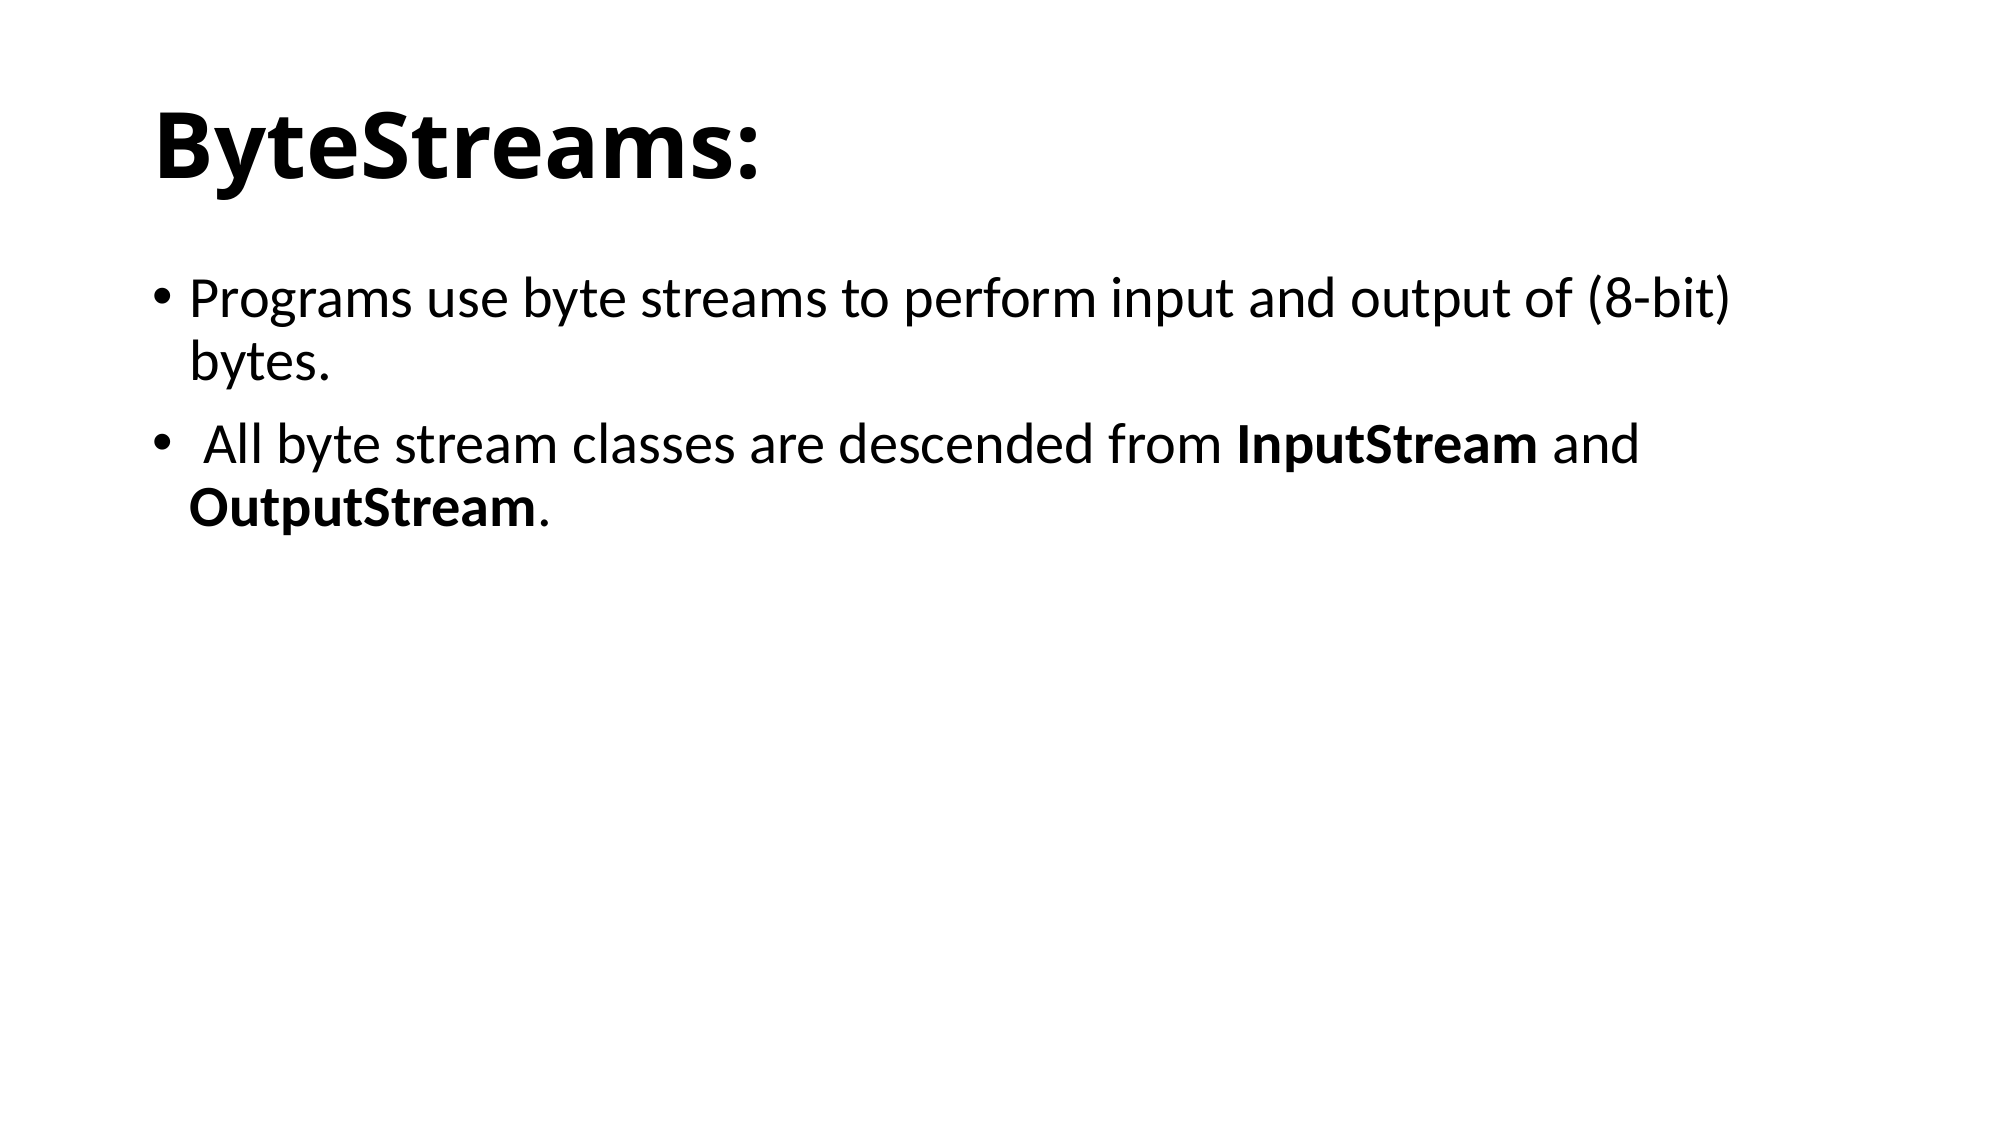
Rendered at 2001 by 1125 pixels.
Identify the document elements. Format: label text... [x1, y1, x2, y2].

title ByteStreams: [137, 59, 1863, 239]
list Programs use byte streams to perform input and output of (8-bit) bytes. All byte stream classes are descended from InputStream and OutputStream. [137, 259, 1863, 1066]
